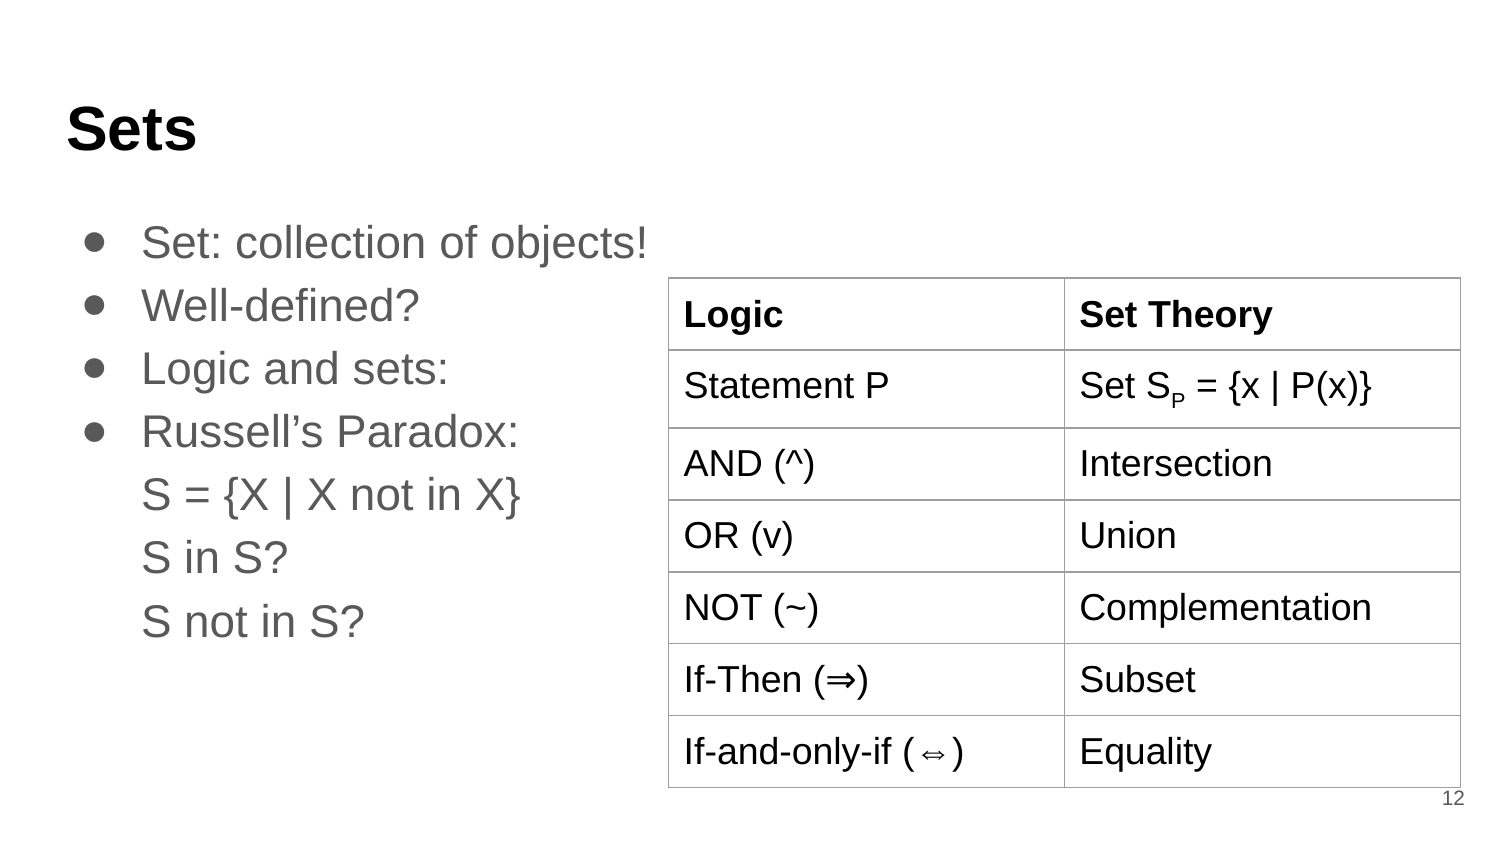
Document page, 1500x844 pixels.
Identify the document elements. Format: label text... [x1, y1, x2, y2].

table_cell NOT (~) [669, 573, 1064, 643]
table_cell If-Then (⇒) [669, 644, 1064, 715]
table_header Set Theory [1065, 279, 1460, 349]
table_cell If-and-only-if (⇔) [669, 716, 1064, 787]
table_cell OR (v) [669, 501, 1064, 571]
table_cell Union [1065, 501, 1460, 571]
table_cell AND (^) [669, 429, 1064, 499]
title Sets [51, 72, 1449, 167]
table_cell Set SP = {x | P(x)} [1065, 351, 1460, 427]
table_cell Statement P [669, 351, 1064, 427]
table_header Logic [669, 279, 1064, 349]
table_cell Intersection [1065, 429, 1460, 499]
table_cell Subset [1065, 644, 1460, 715]
slide_number ‹#› [1389, 764, 1480, 830]
table_cell Equality [1065, 716, 1460, 787]
list Set: collection of objects! Well-defined? Logic and sets: Russell’s Paradox: S = {X | X not in X} S in S? S not in S? [51, 189, 1449, 750]
table_cell Complementation [1065, 573, 1460, 643]
